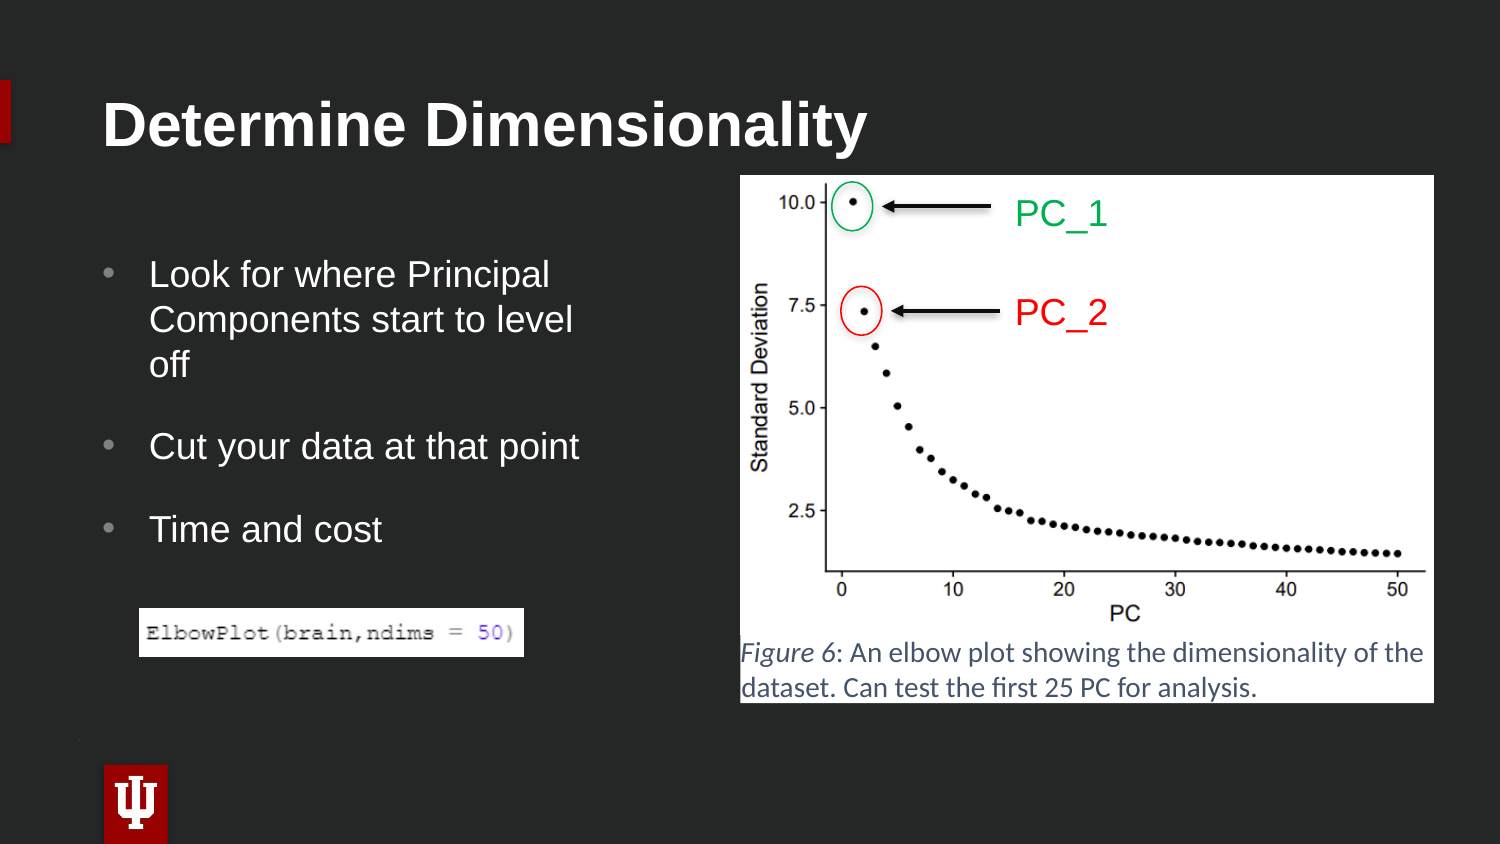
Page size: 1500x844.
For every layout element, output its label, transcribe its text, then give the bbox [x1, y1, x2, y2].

picture [139, 607, 525, 657]
picture [79, 740, 192, 844]
list Look for where Principal Components start to level off Cut your data at that point Time and cost [86, 242, 599, 727]
title Determine Dimensionality [86, 76, 961, 167]
picture [740, 174, 1435, 635]
text_box Figure 6: An elbow plot showing the dimensionality of the dataset. Can test the first 25 PC for analysis. [740, 643, 1434, 704]
